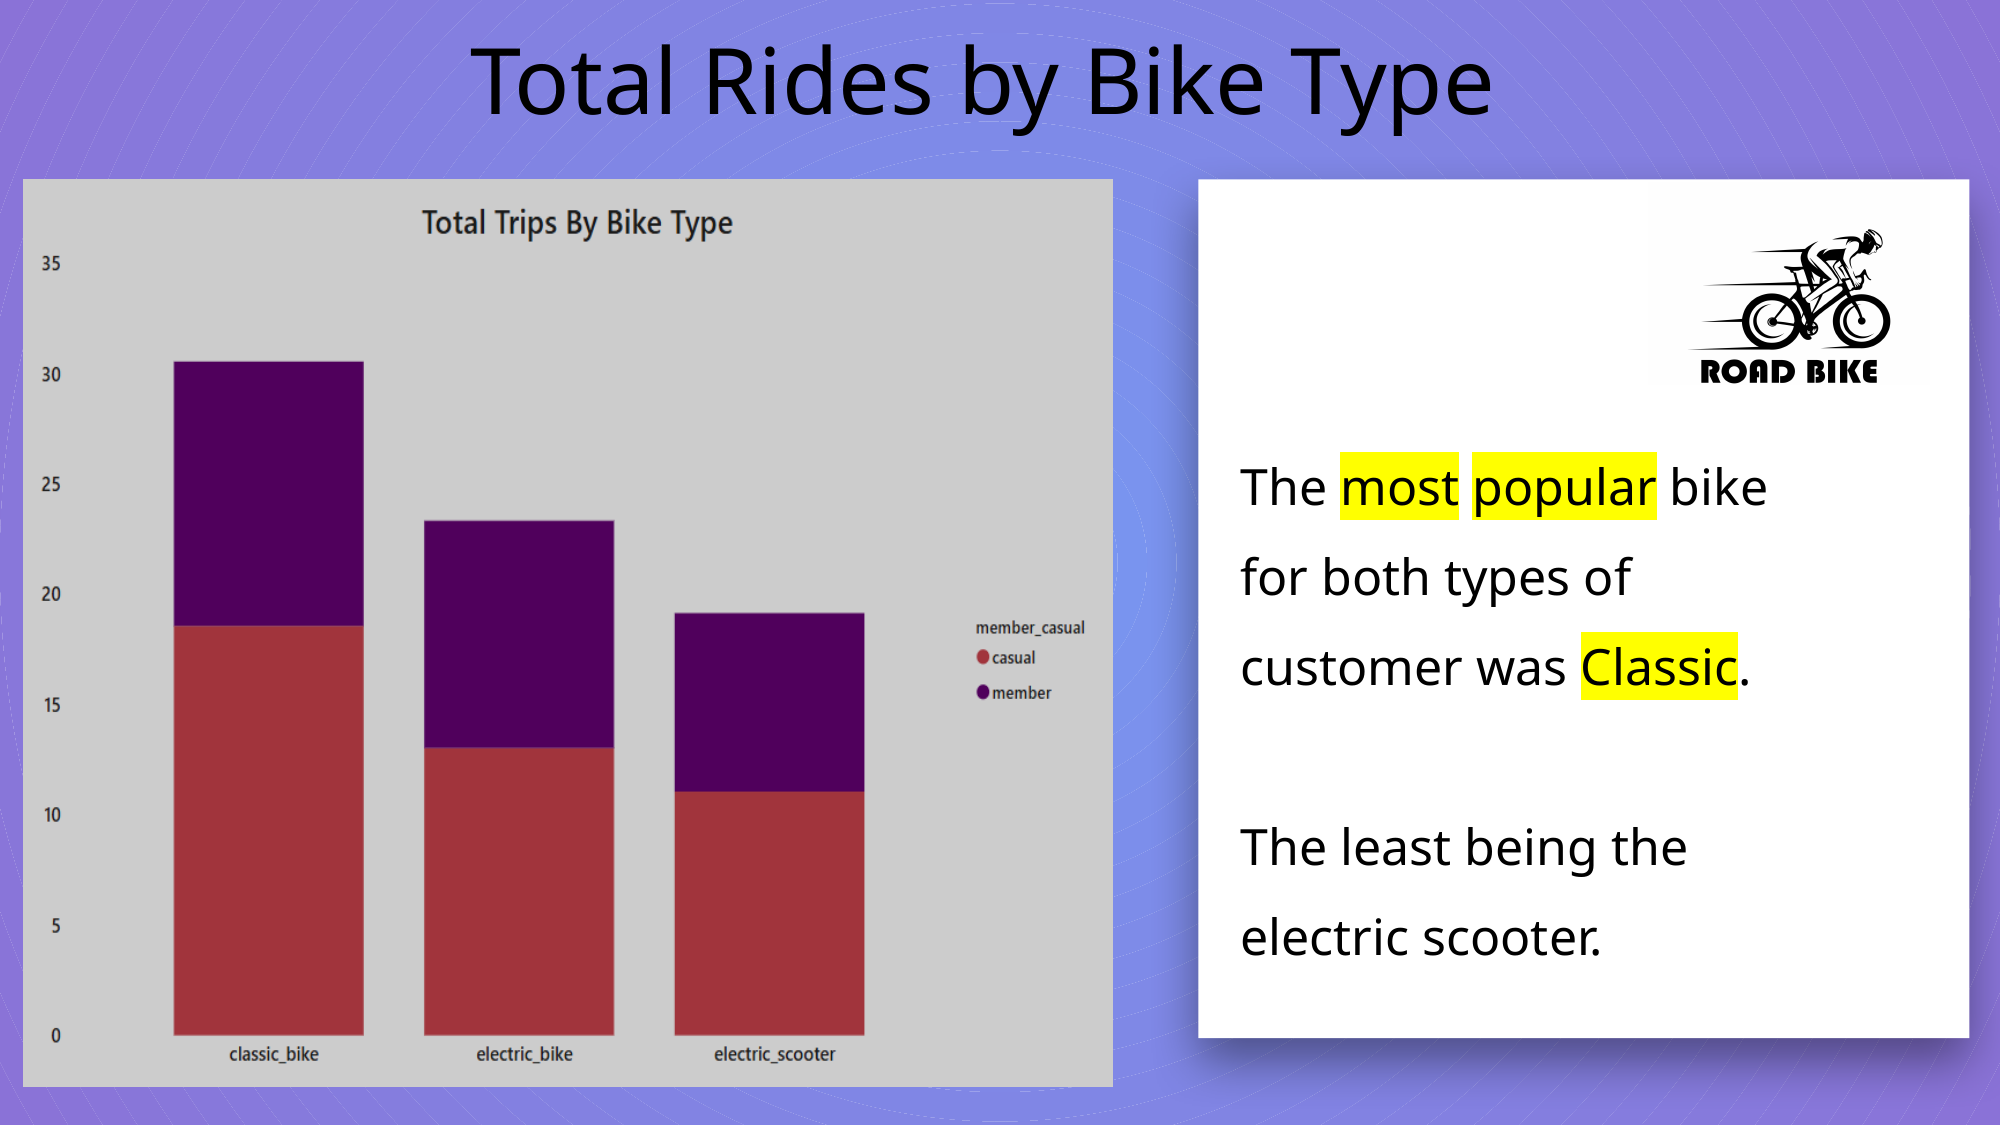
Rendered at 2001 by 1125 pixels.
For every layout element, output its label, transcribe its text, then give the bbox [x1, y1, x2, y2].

text_box Total Rides by Bike Type [295, 15, 1671, 141]
picture [1648, 182, 1930, 385]
picture [23, 179, 1113, 1087]
text_box [1197, 178, 1970, 1039]
text_box The most popular bike for both types of customer was Classic. The least being the electric scooter. [1225, 418, 1811, 974]
